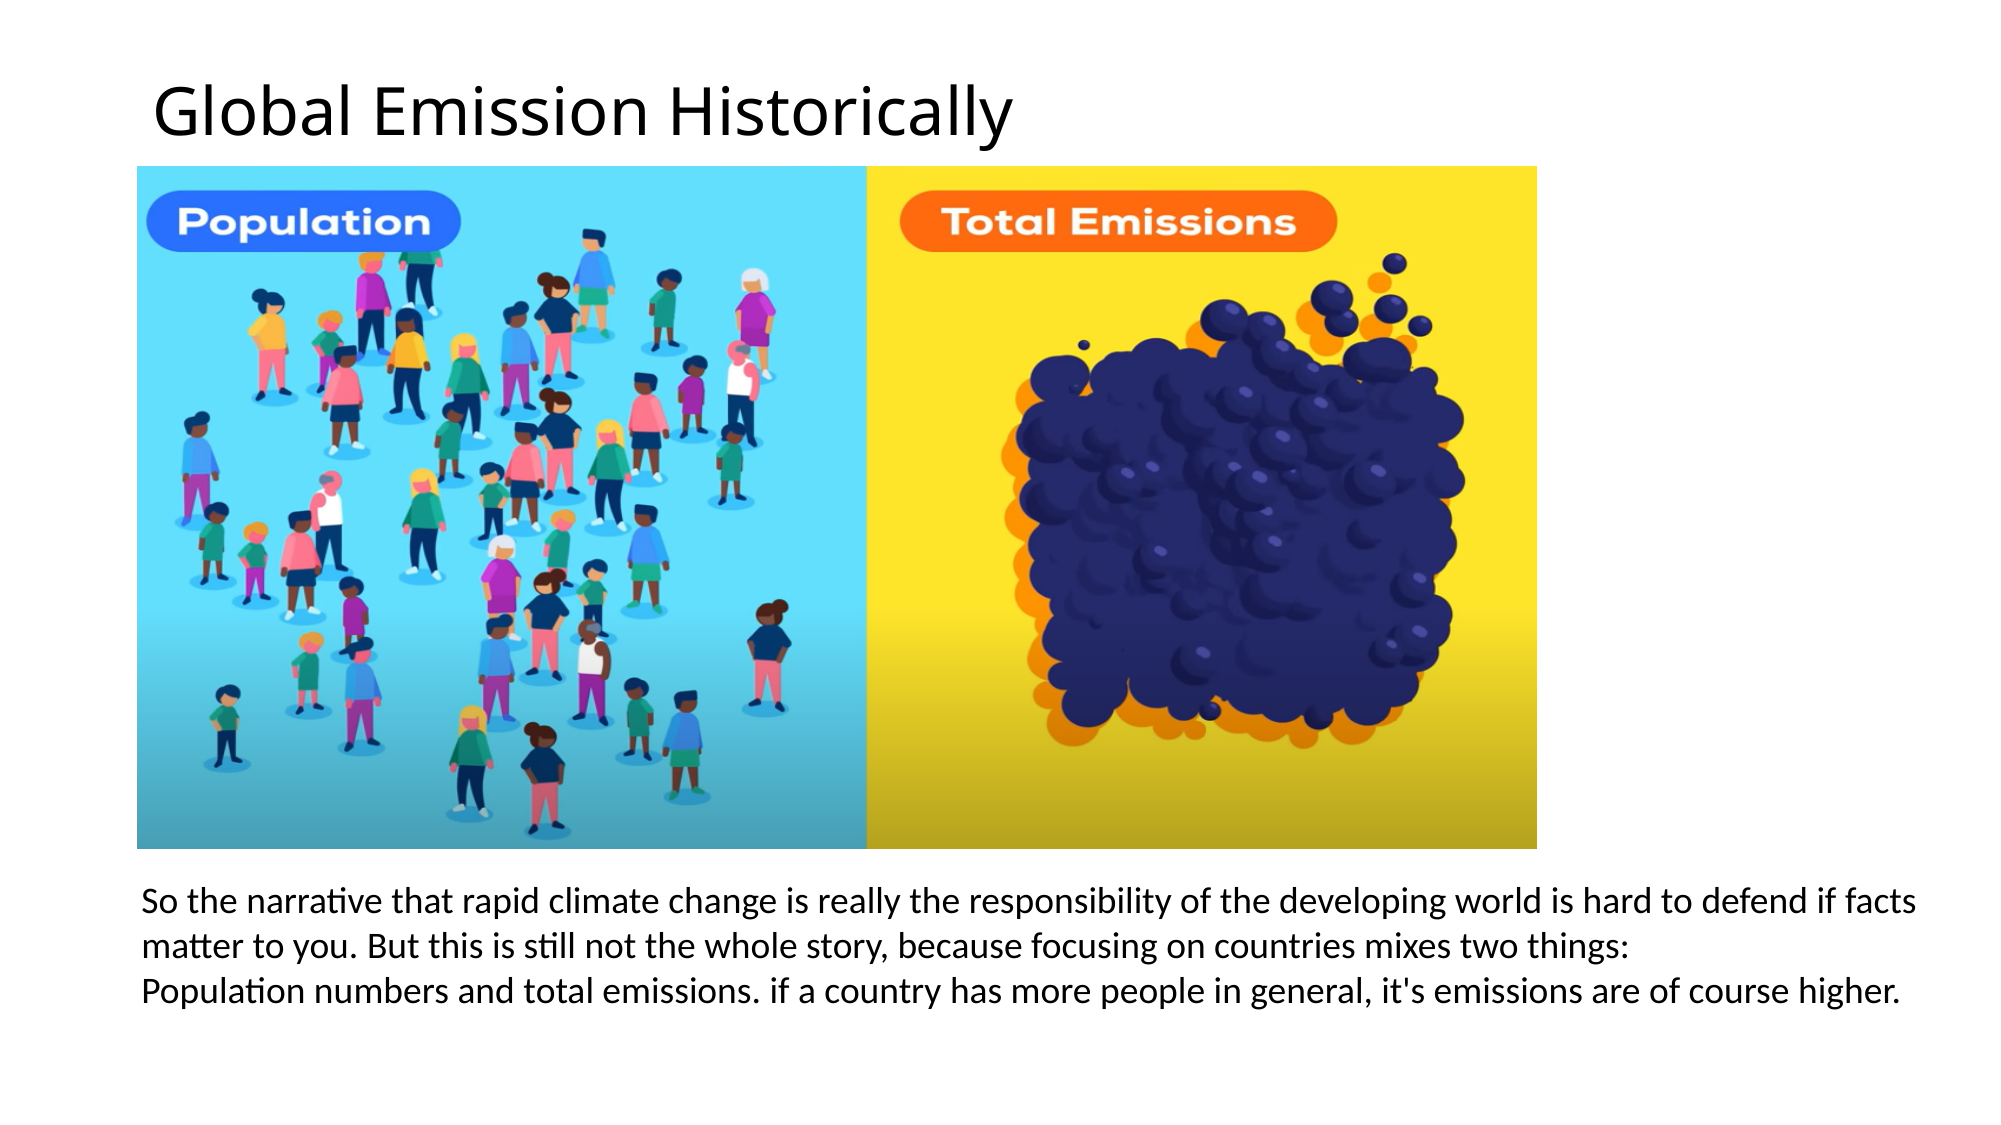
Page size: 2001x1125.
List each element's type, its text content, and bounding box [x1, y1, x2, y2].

title Global Emission Historically [137, 59, 1863, 167]
picture [137, 166, 1537, 849]
text_box So the narrative that rapid climate change is really the responsibility of the developing world is hard to defend if facts matter to you. But this is still not the whole story, because focusing on countries mixes two things: Population numbers and total emissions. if a country has more people in general, it's emissions are of course higher. [126, 868, 1940, 1018]
